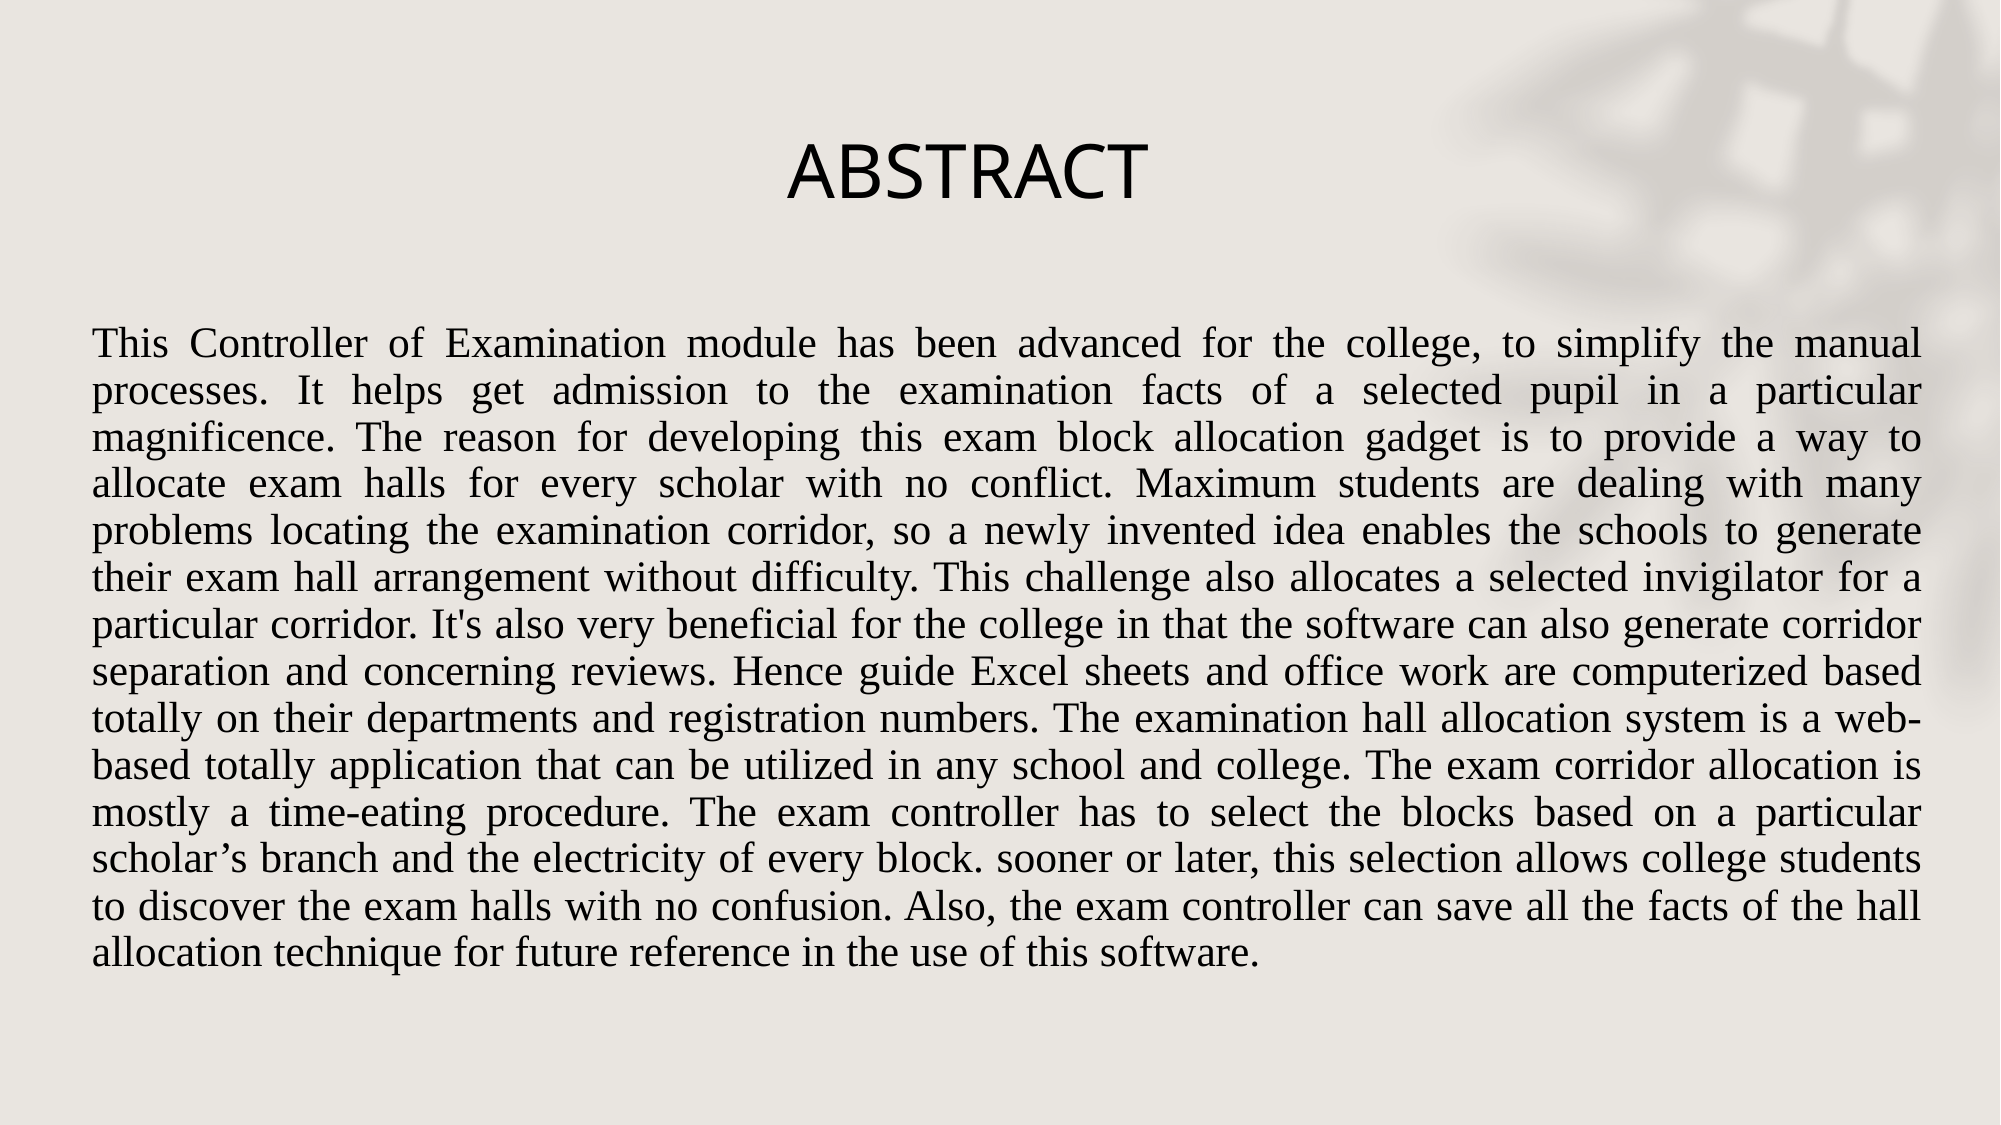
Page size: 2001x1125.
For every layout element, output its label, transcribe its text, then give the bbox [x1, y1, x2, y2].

text_box ABSTRACT [75, 60, 1863, 278]
text_box This Controller of Examination module has been advanced for the college, to simplify the manual processes. It helps get admission to the examination facts of a selected pupil in a particular magnificence. The reason for developing this exam block allocation gadget is to provide a way to allocate exam halls for every scholar with no conflict. Maximum students are dealing with many problems locating the examination corridor, so a newly invented idea enables the schools to generate their exam hall arrangement without difficulty. This challenge also allocates a selected invigilator for a particular corridor. It's also very beneficial for the college in that the software can also generate corridor separation and concerning reviews. Hence guide Excel sheets and office work are computerized based totally on their departments and registration numbers. The examination hall allocation system is a web-based totally application that can be utilized in any school and college. The exam corridor allocation is mostly a time-eating procedure. The exam controller has to select the blocks based on a particular scholar’s branch and the electricity of every block. sooner or later, this selection allows college students to discover the exam halls with no confusion. Also, the exam controller can save all the facts of the hall allocation technique for future reference in the use of this software. [75, 319, 1925, 1008]
